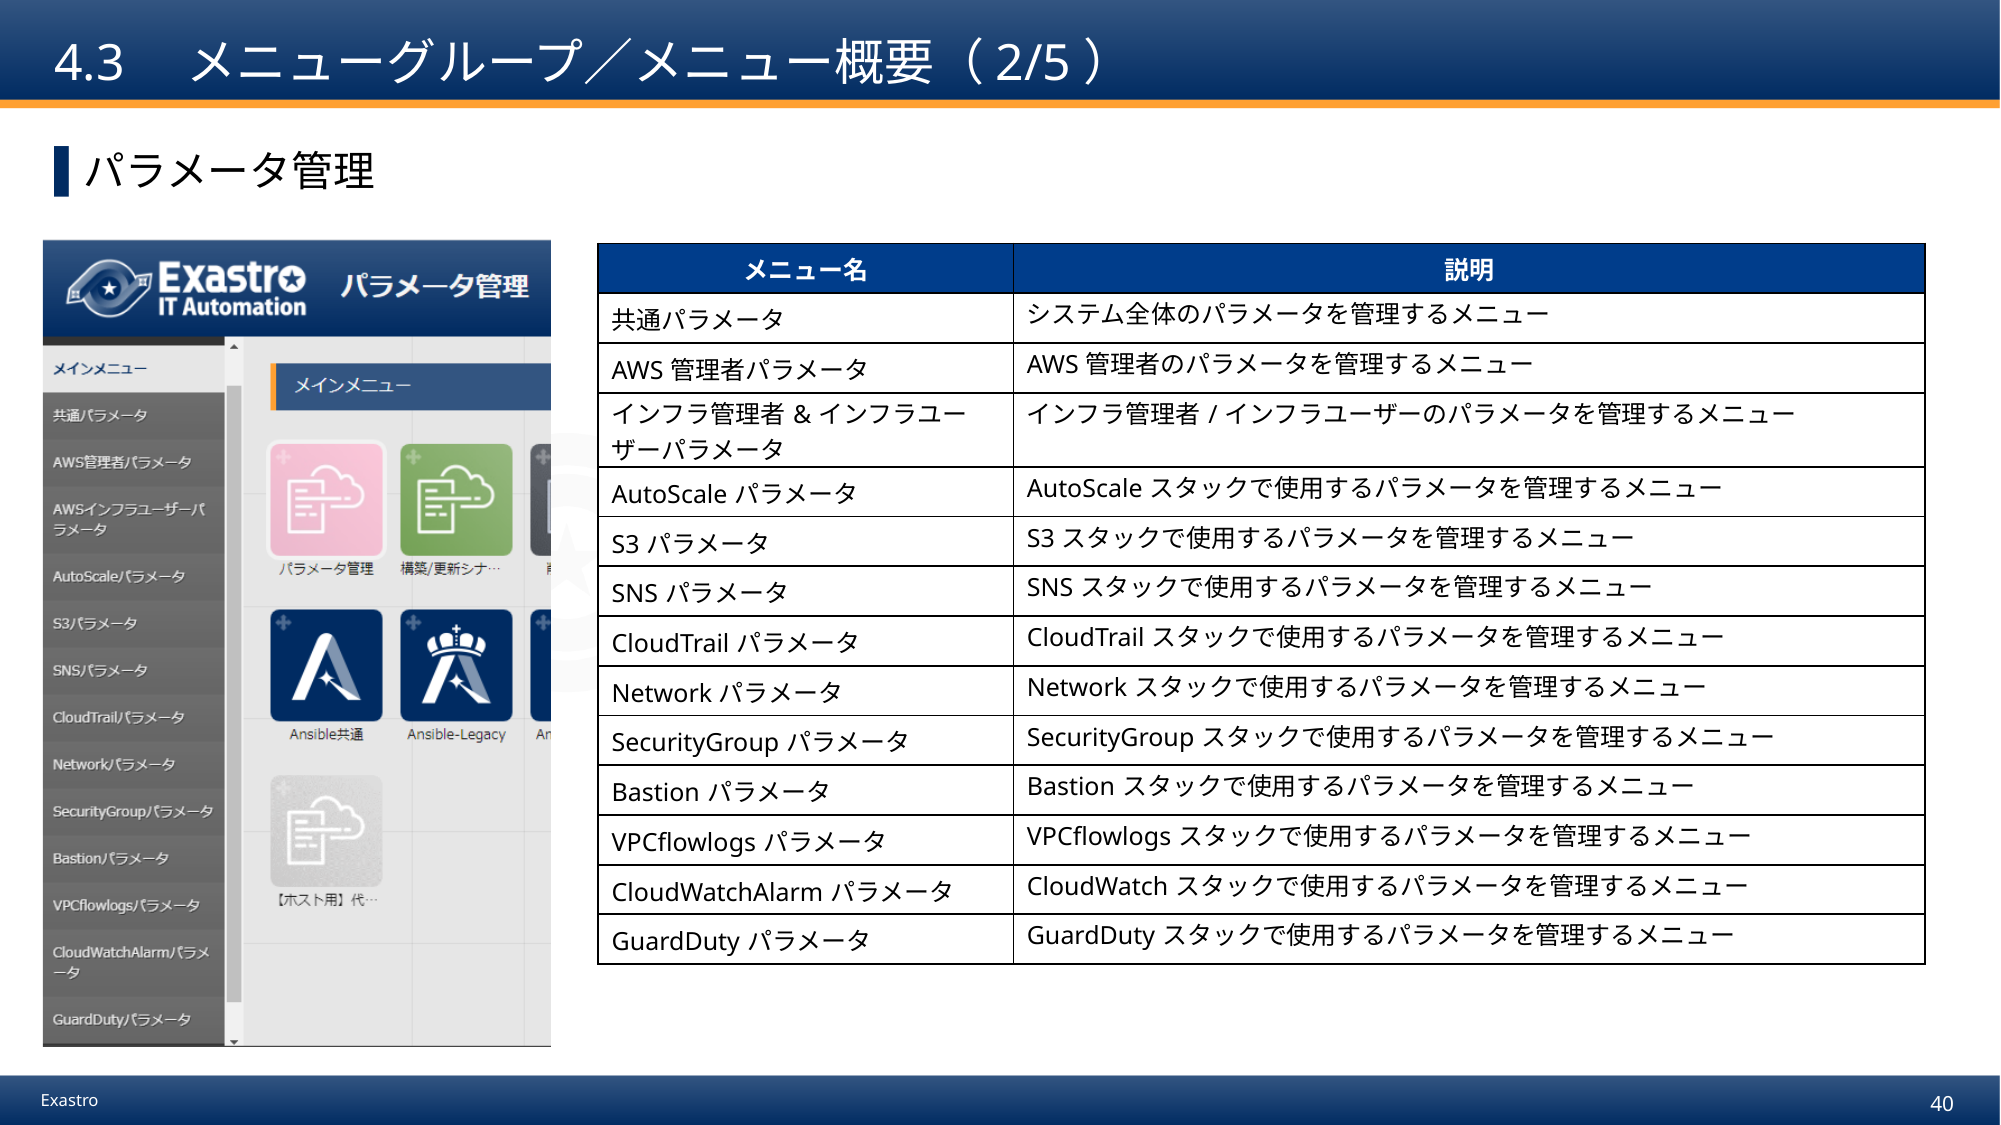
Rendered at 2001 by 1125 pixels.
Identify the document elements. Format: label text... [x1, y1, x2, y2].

picture [0, 0, 2000, 1125]
title 4.3 メニューグループ／メニュー概要（2/5） [39, 18, 1961, 96]
list パラメータ管理 [39, 137, 1961, 1059]
